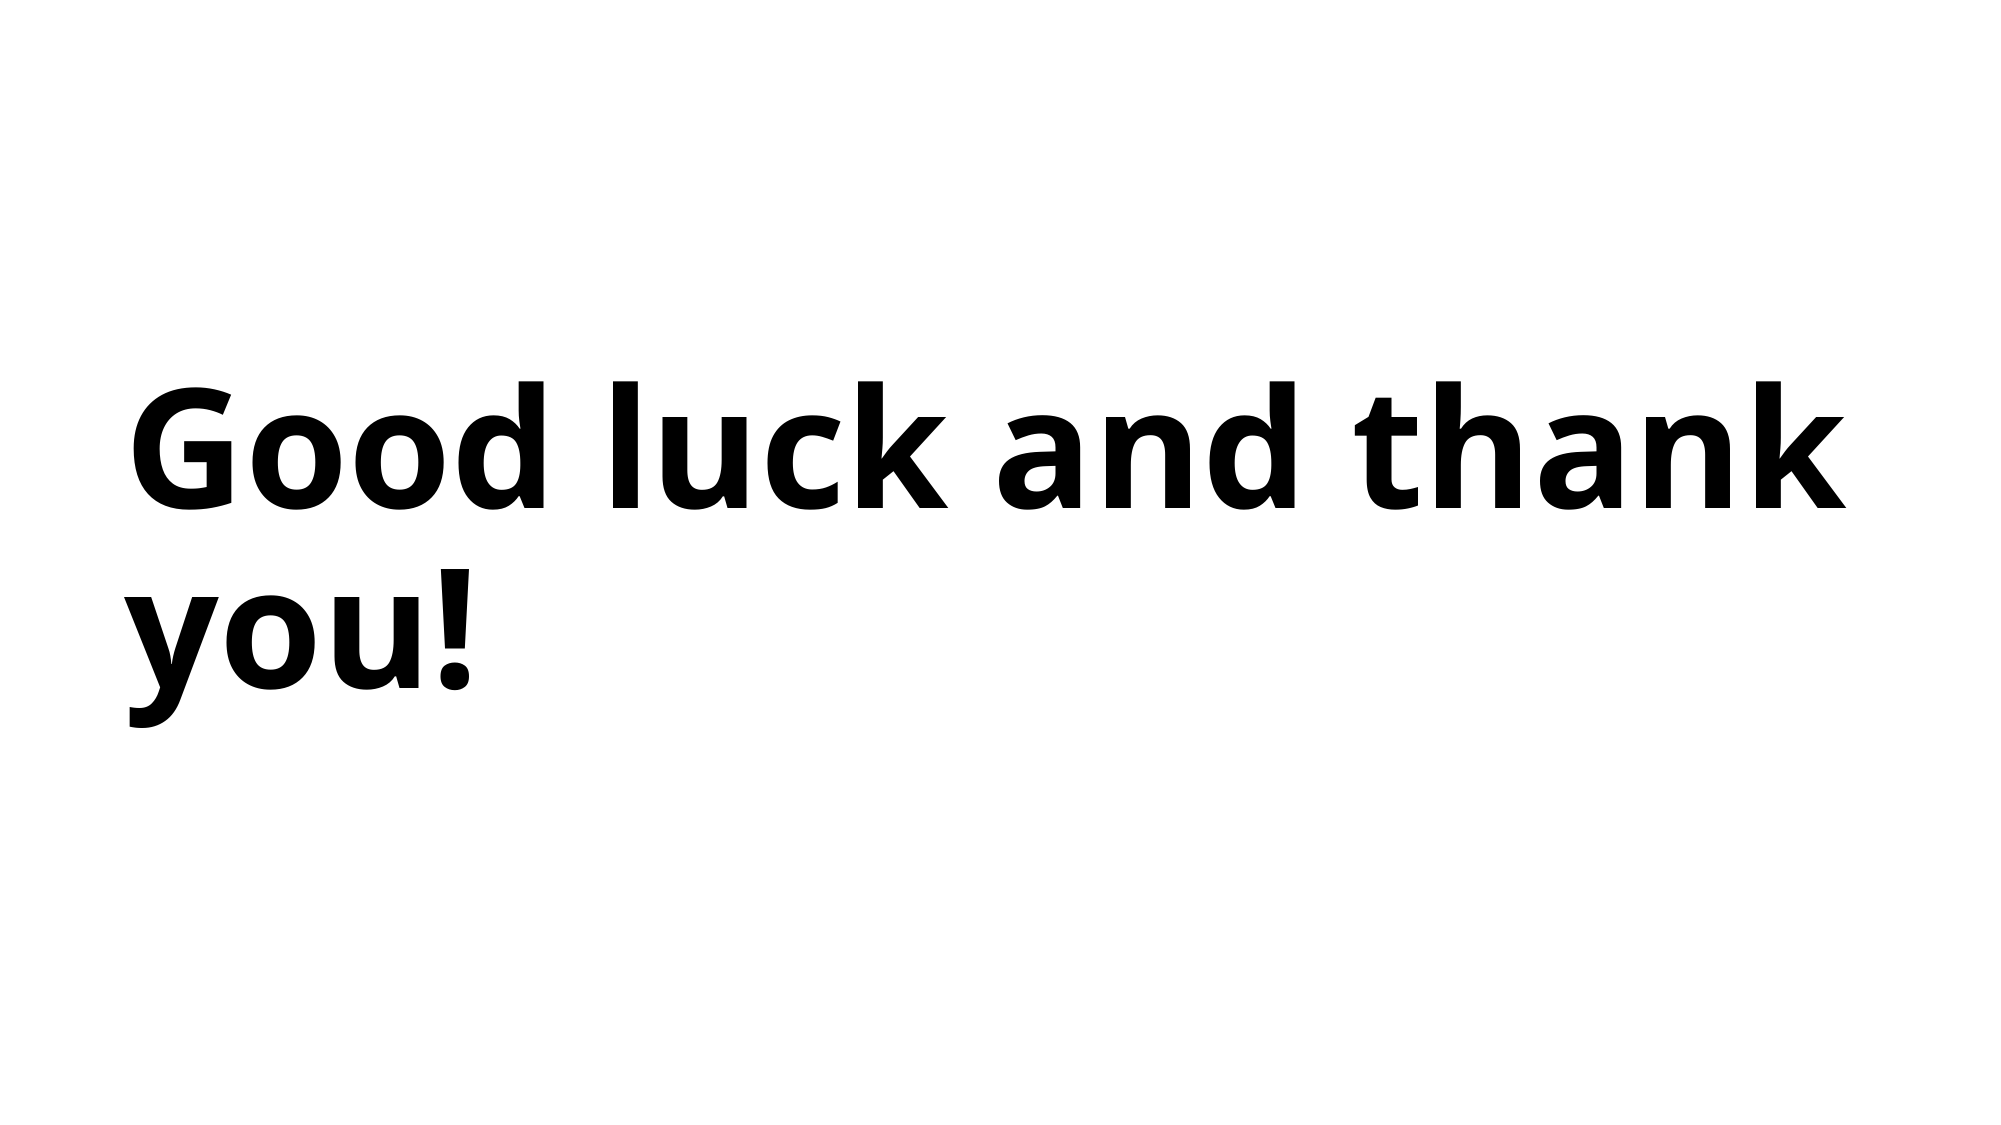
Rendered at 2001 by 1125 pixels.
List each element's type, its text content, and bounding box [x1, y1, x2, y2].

title Good luck and thank you! [109, 495, 1912, 593]
